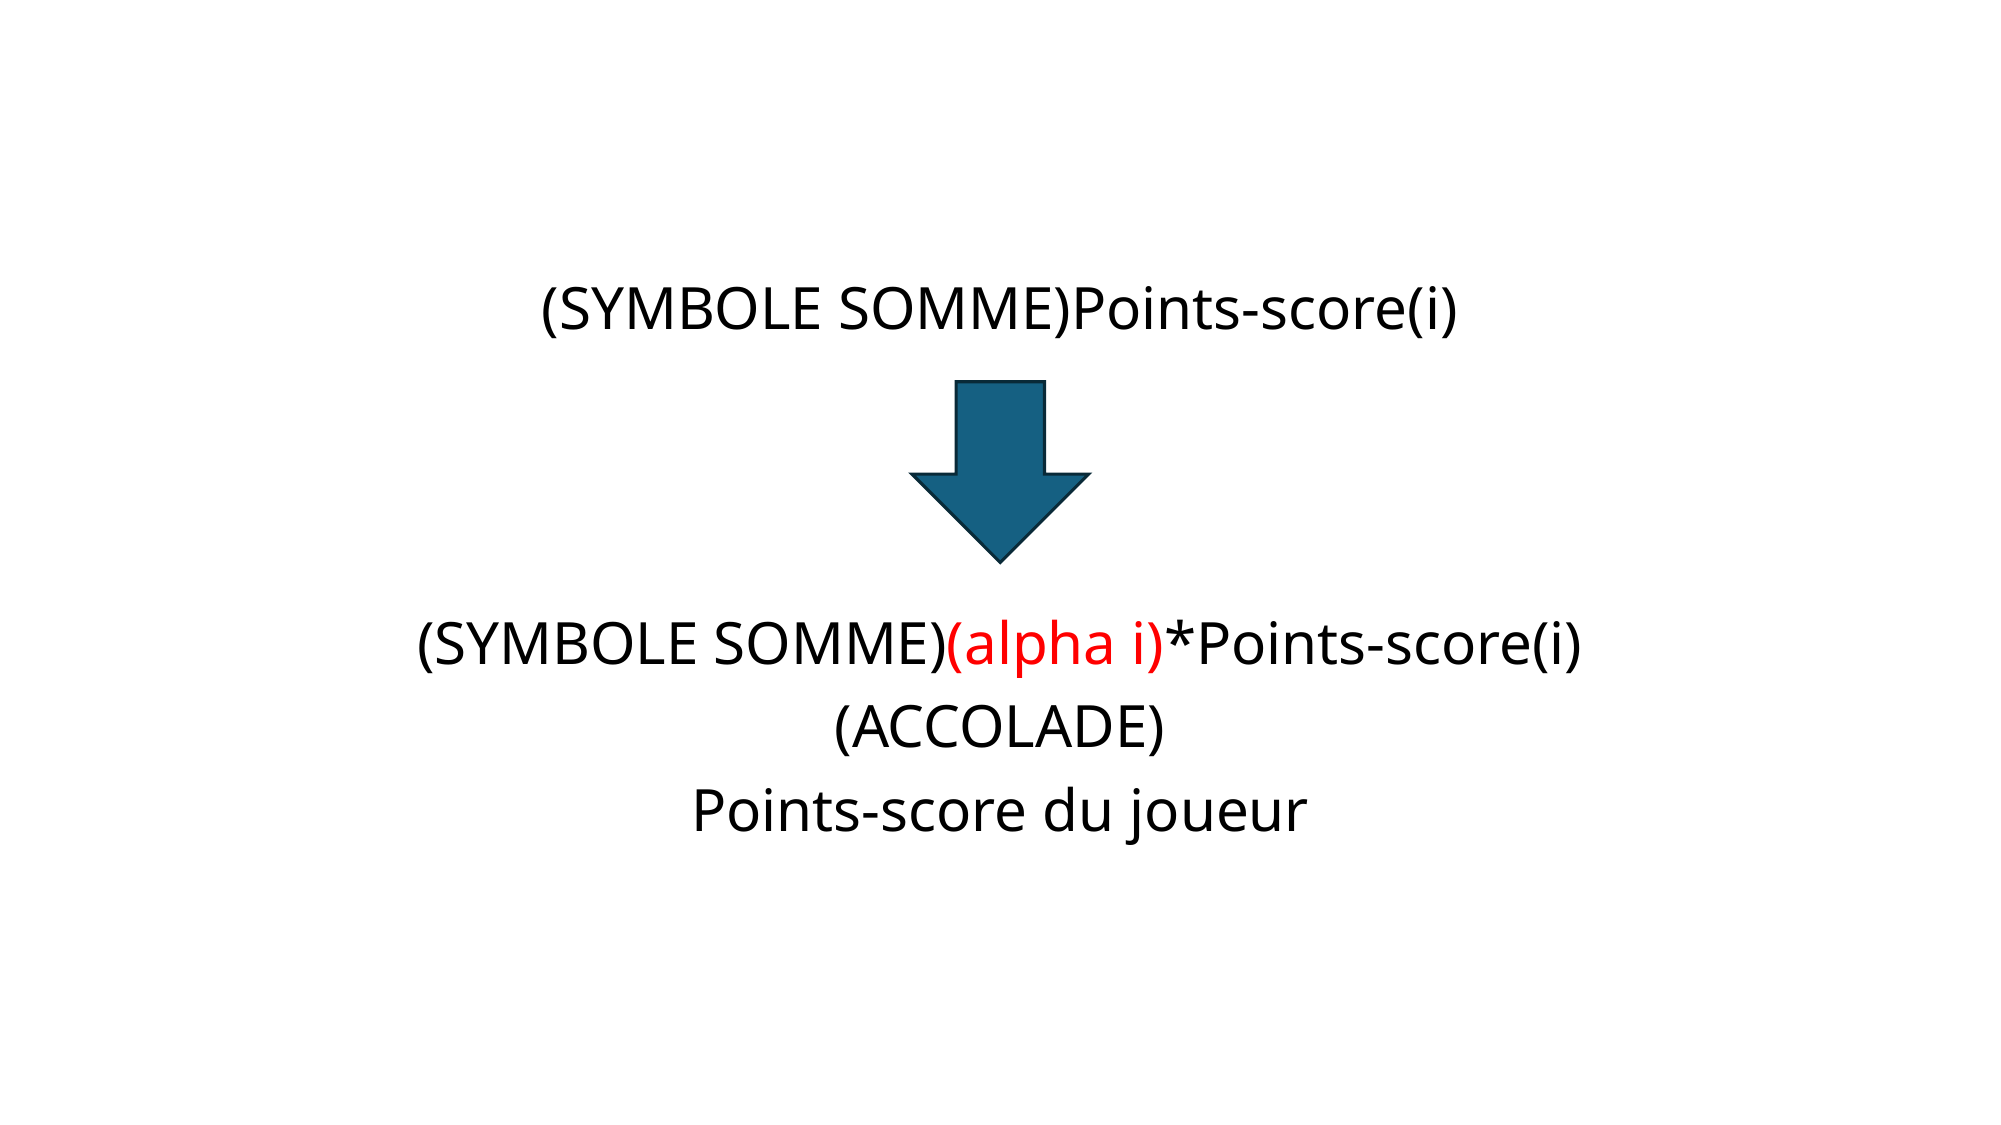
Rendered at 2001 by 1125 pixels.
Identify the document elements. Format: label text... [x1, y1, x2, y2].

text_box [908, 380, 1093, 565]
list (SYMBOLE SOMME)Points-score(i) (SYMBOLE SOMME)(alpha i)*Points-score(i) (ACCOLADE) Points-score du joueur [137, 271, 1863, 1014]
